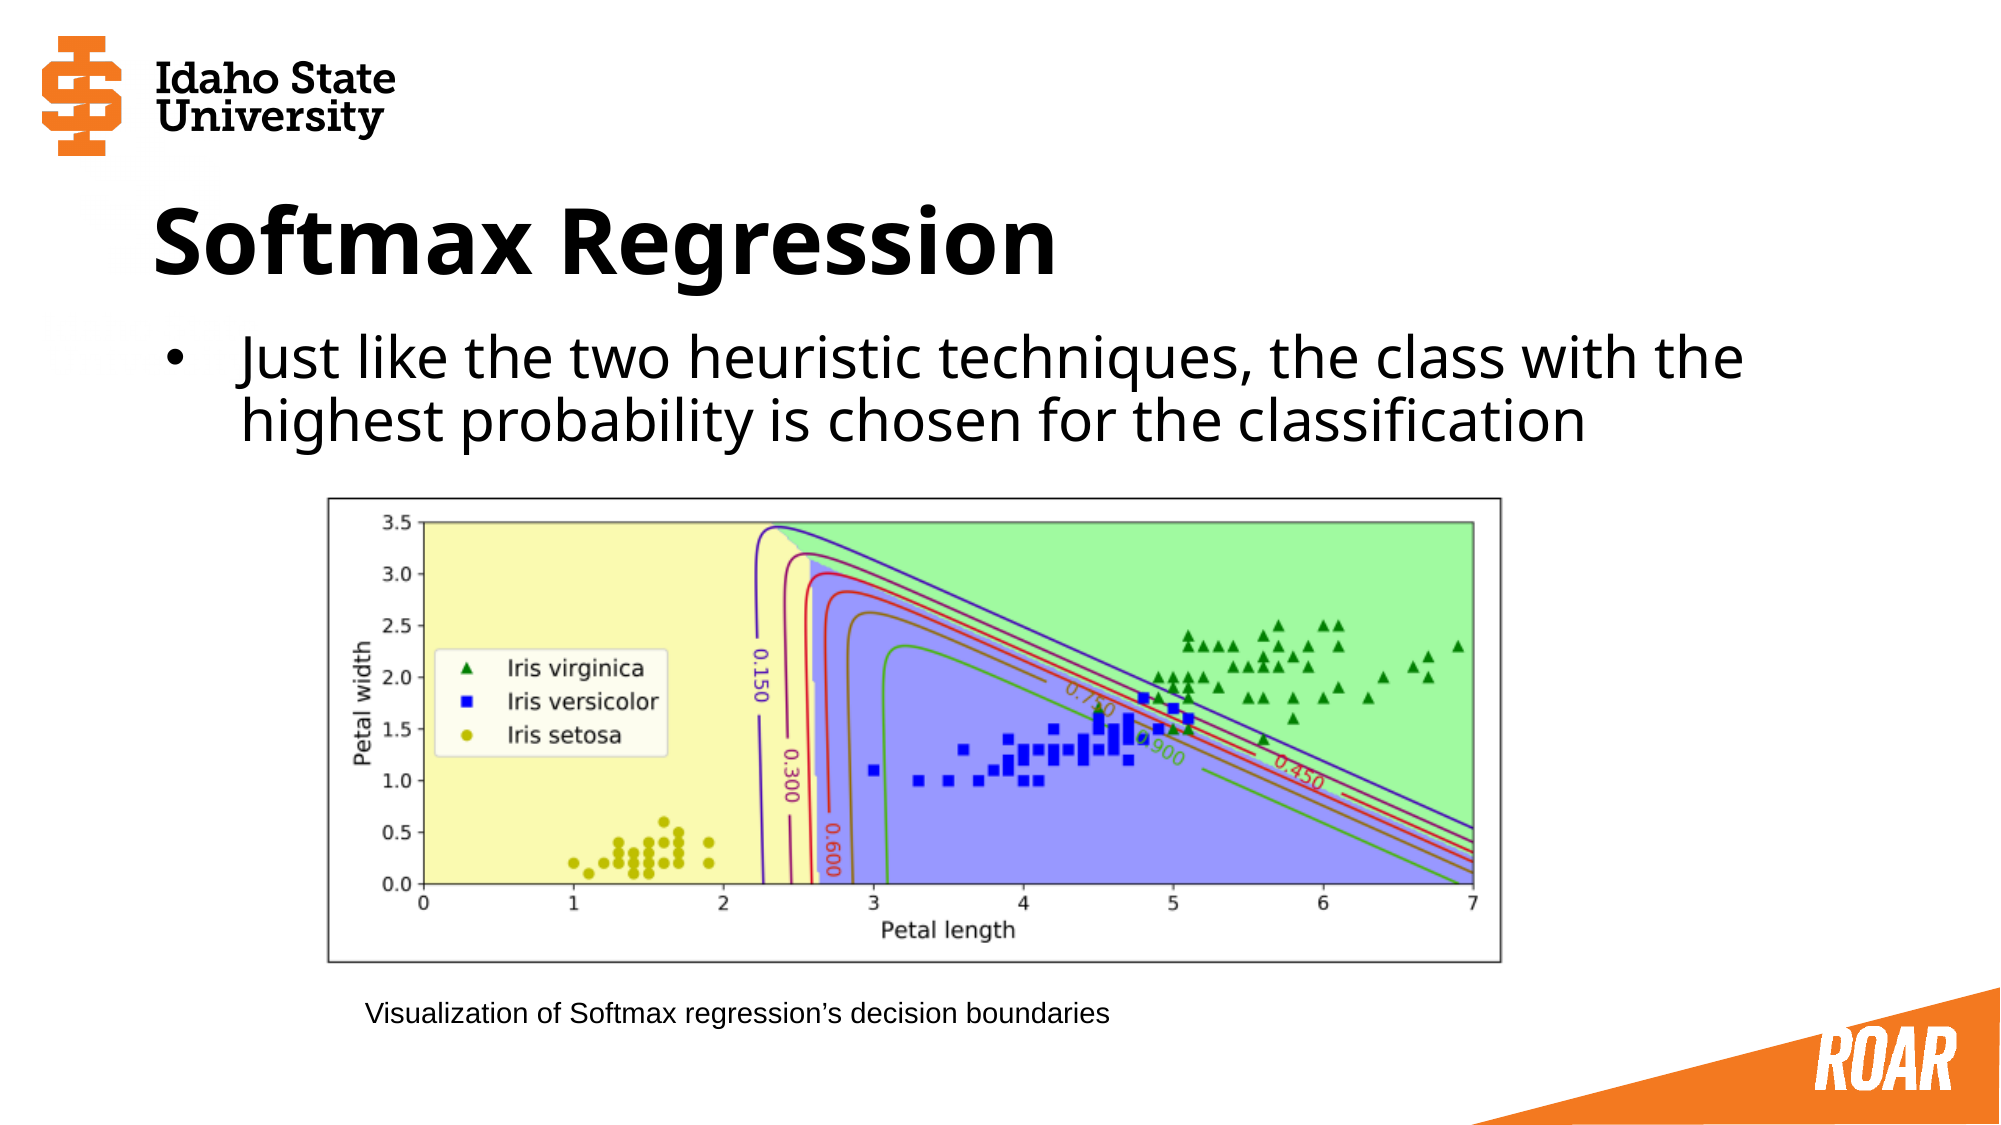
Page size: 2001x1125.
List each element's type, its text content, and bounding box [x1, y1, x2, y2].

title Softmax Regression [137, 187, 1863, 300]
picture [26, 36, 395, 408]
text_box Visualization of Softmax regression’s decision boundaries [350, 987, 1150, 1038]
picture [299, 487, 1515, 968]
list Just like the two heuristic techniques, the class with the highest probability is chosen for the classification [137, 320, 1875, 988]
picture [1807, 1022, 1964, 1094]
